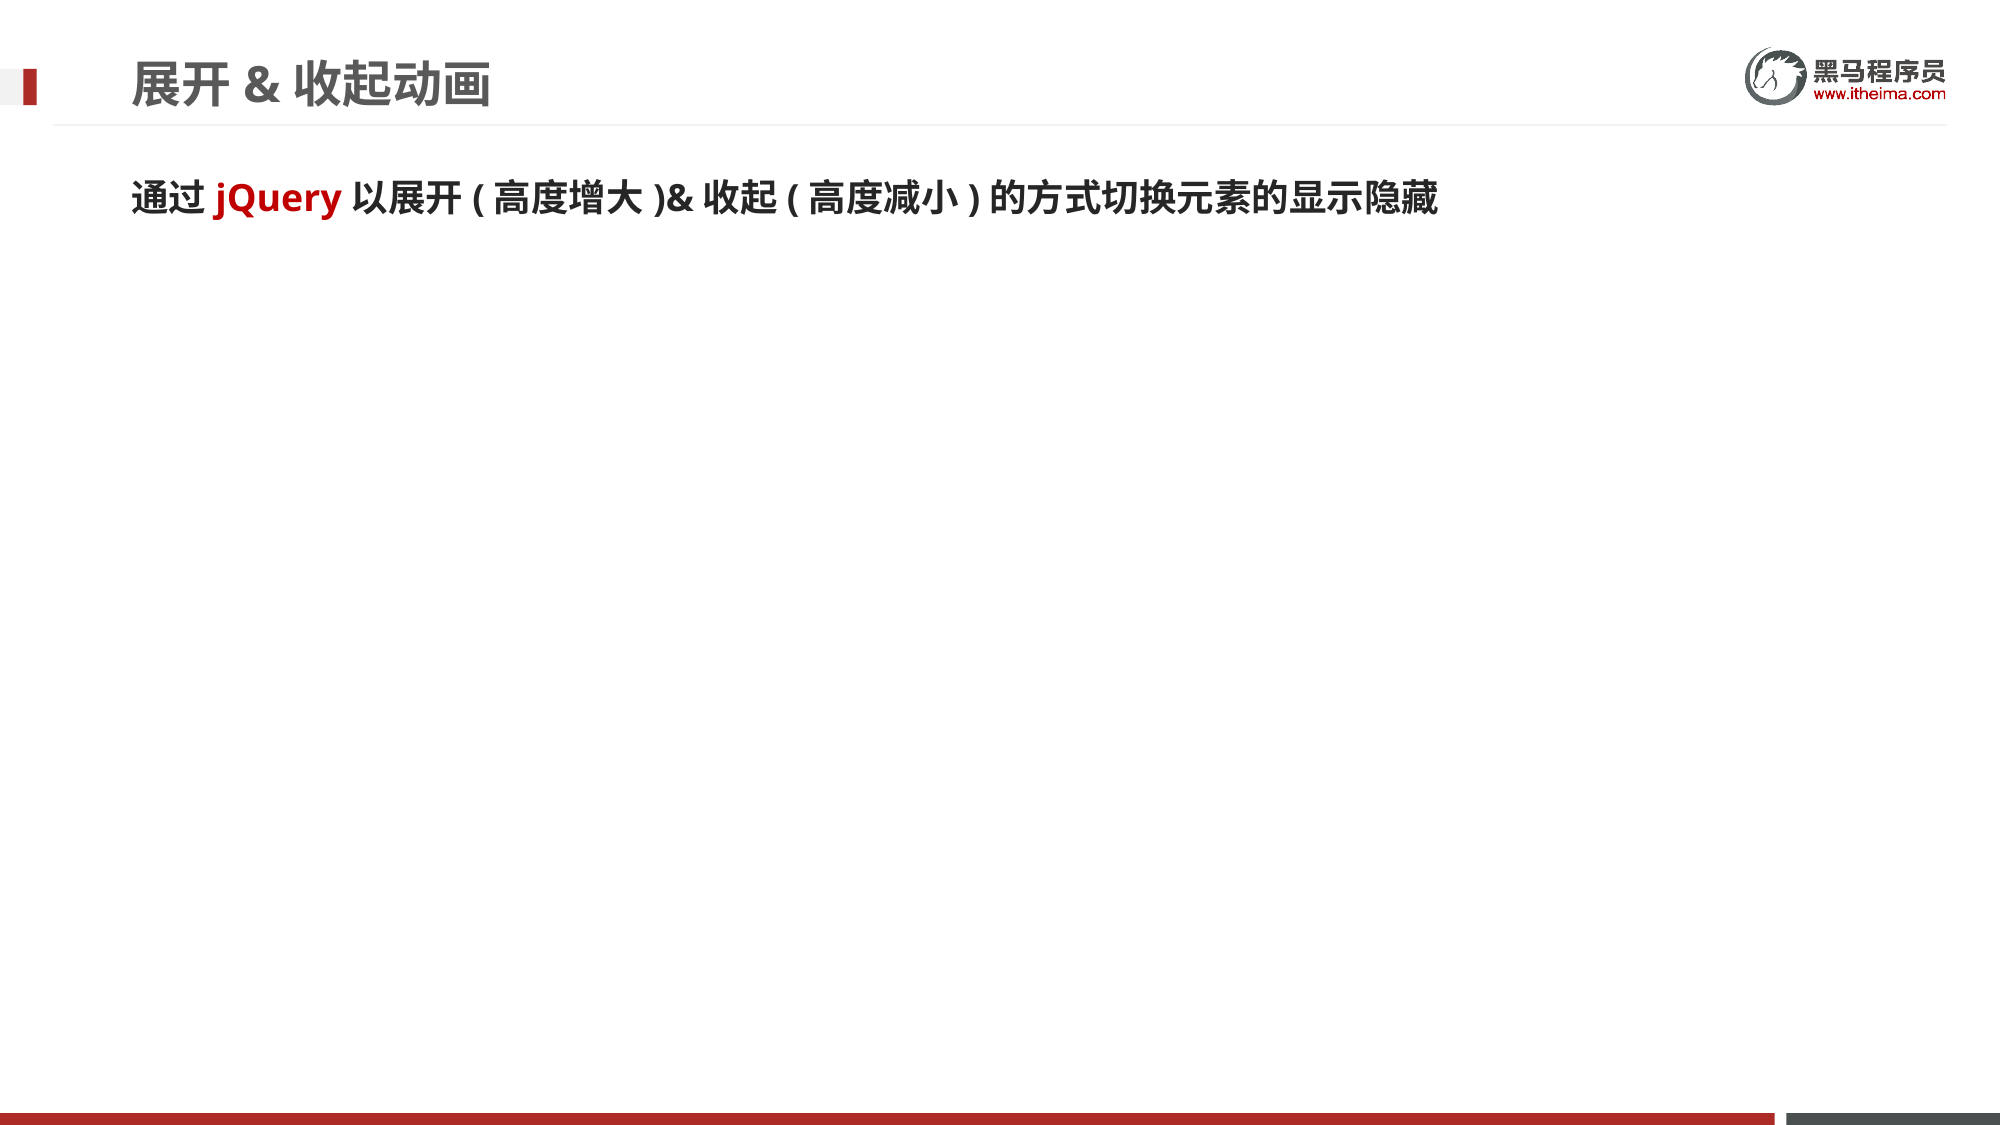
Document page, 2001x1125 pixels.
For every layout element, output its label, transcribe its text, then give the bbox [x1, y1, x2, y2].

list 通过jQuery以展开(高度增大)&收起(高度减小)的方式切换元素的显示隐藏 [116, 154, 1880, 239]
title 展开&收起动画 [116, 40, 1556, 125]
picture [1744, 46, 1946, 106]
